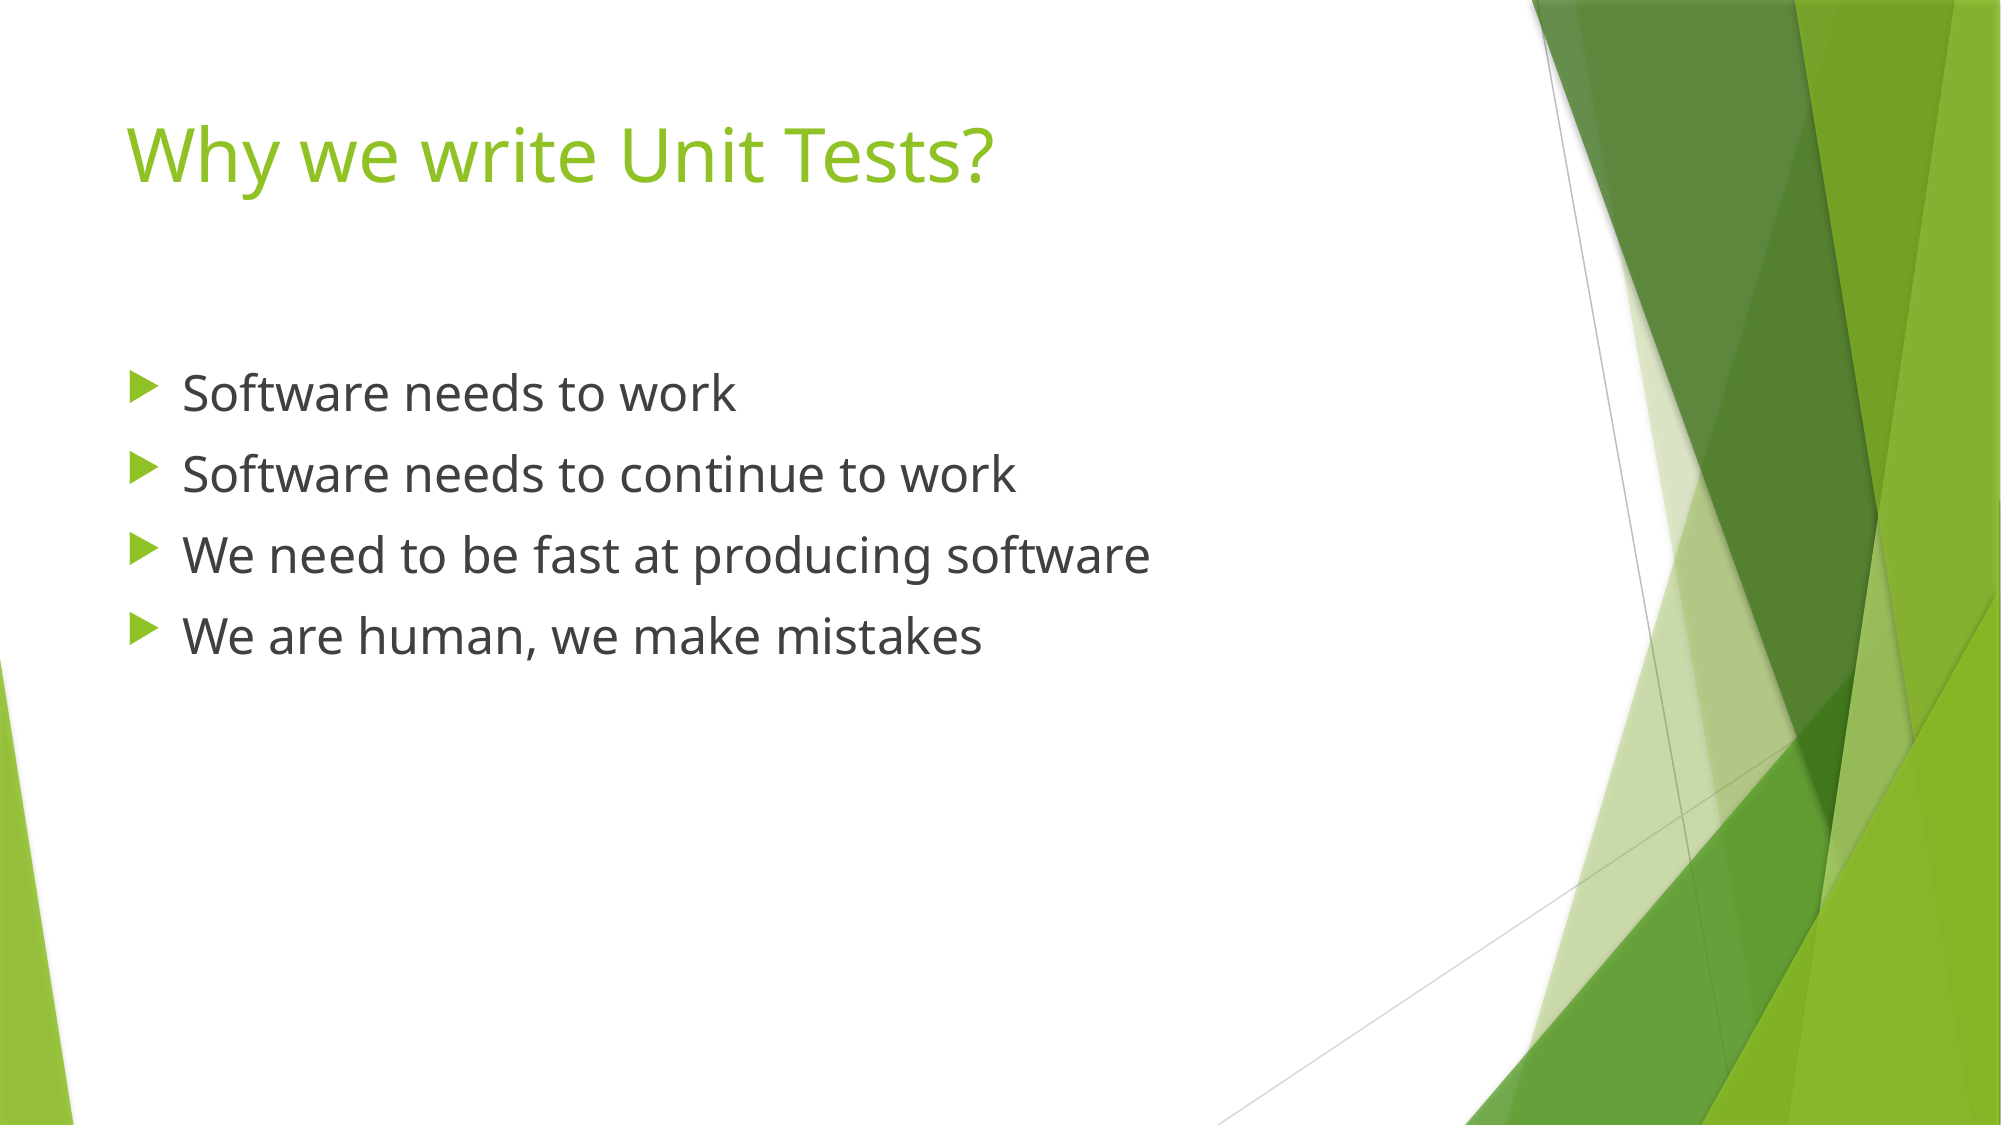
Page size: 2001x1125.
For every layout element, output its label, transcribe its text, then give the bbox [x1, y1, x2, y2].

title Why we write Unit Tests? [111, 99, 1522, 317]
list Software needs to work Software needs to continue to work We need to be fast at producing software We are human, we make mistakes [111, 354, 1522, 992]
